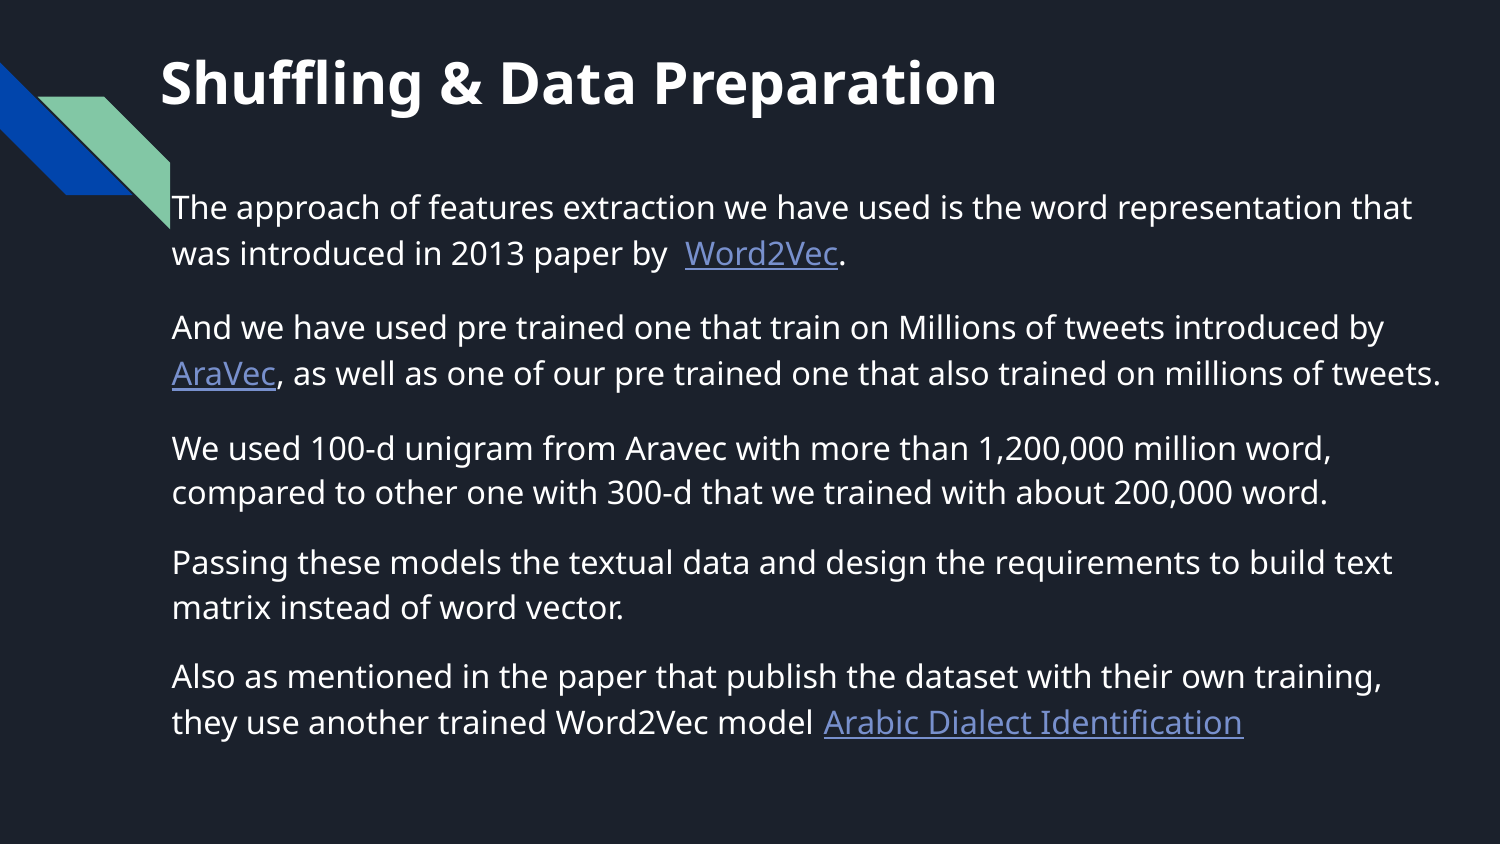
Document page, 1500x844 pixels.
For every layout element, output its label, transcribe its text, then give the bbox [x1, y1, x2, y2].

list The approach of features extraction we have used is the word representation that was introduced in 2013 paper by Word2Vec. And we have used pre trained one that train on Millions of tweets introduced by AraVec, as well as one of our pre trained one that also trained on millions of tweets. We used 100-d unigram from Aravec with more than 1,200,000 million word, compared to other one with 300-d that we trained with about 200,000 word. Passing these models the textual data and design the requirements to build text matrix instead of word vector. Also as mentioned in the paper that publish the dataset with their own training, they use another trained Word2Vec model Arabic Dialect Identification [156, 166, 1464, 799]
title Shuffling & Data Preparation [145, 30, 1300, 181]
